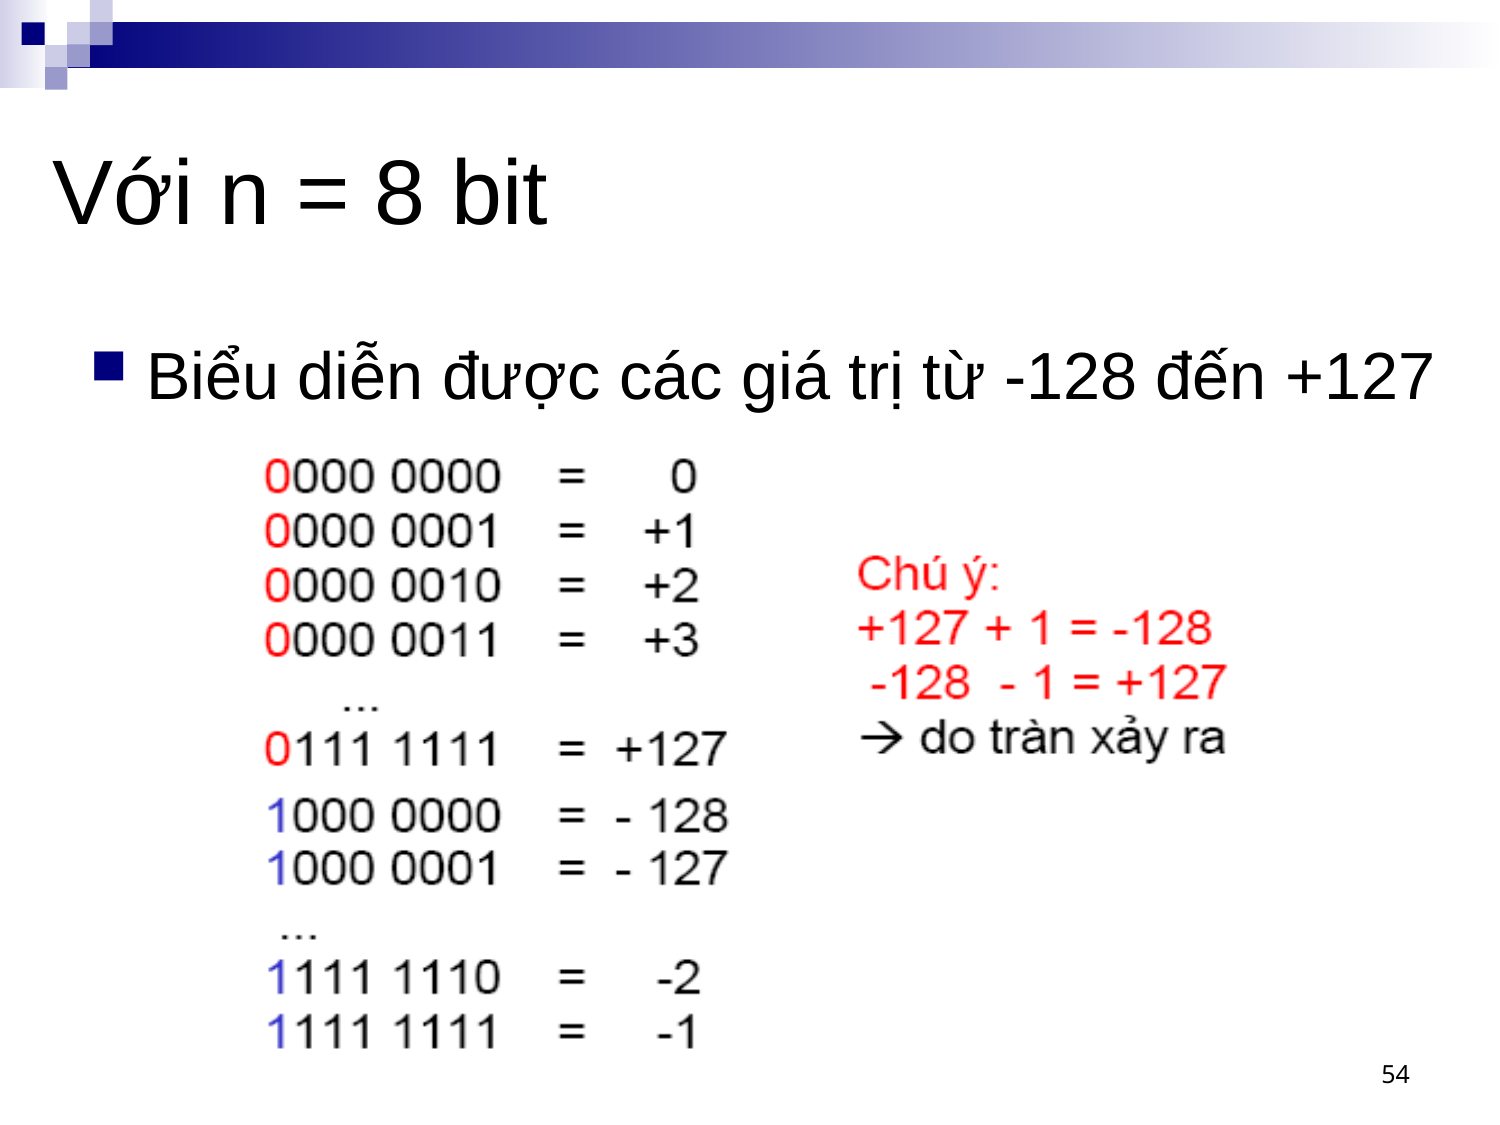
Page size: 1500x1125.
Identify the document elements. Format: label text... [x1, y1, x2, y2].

list Biểu diễn được các giá trị từ -128 đến +127 [74, 324, 1463, 1051]
picture [249, 437, 1251, 1066]
title Với n = 8 bit [37, 74, 1476, 301]
slide_number 54 [1074, 1024, 1426, 1101]
